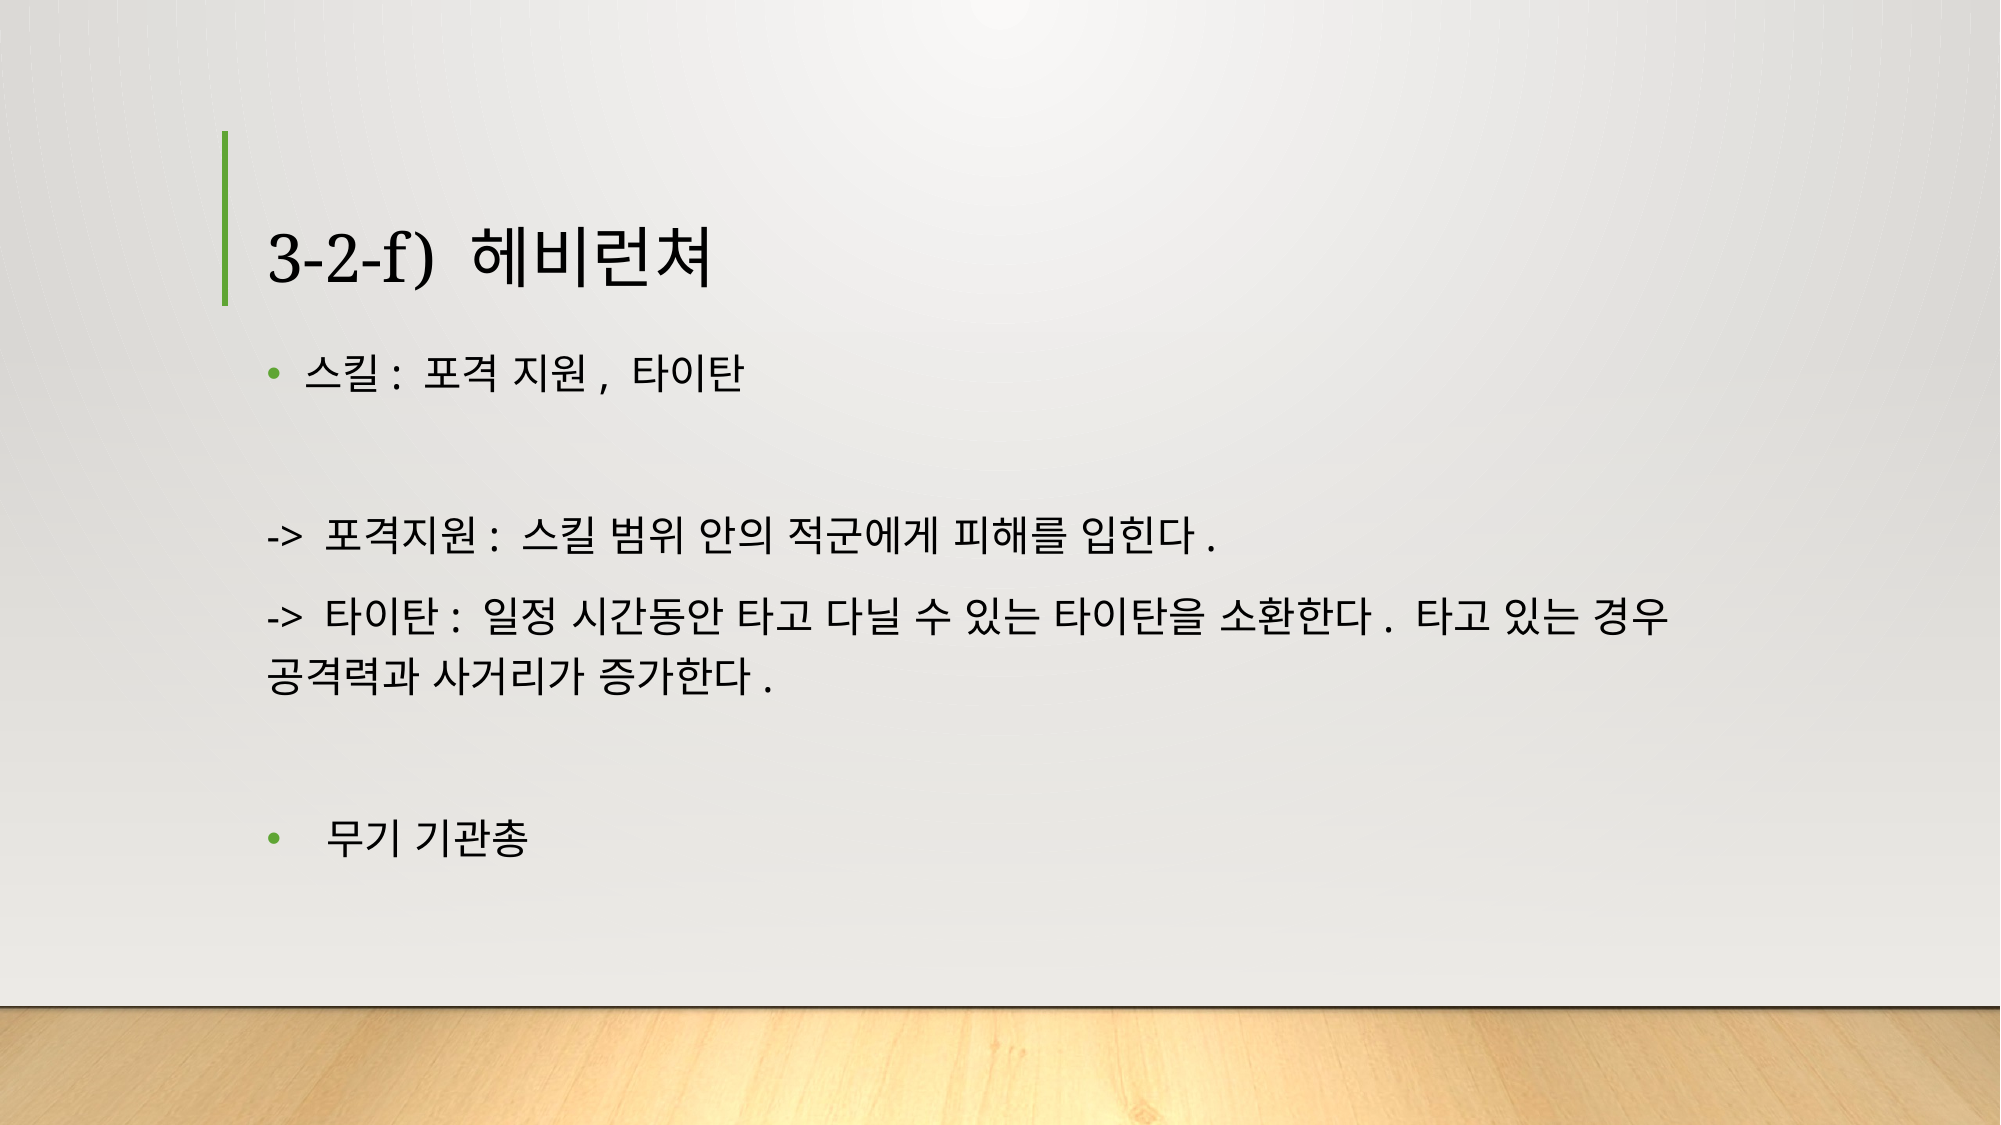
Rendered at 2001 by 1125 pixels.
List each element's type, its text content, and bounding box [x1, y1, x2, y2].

list 스킬: 포격 지원, 타이탄 -> 포격지원: 스킬 범위 안의 적군에게 피해를 입힌다. -> 타이탄: 일정 시간동안 타고 다닐 수 있는 타이탄을 소환한다. 타고 있는 경우 공격력과 사거리가 증가한다. 무기 기관총 [251, 330, 1814, 897]
title 3-2-f) 헤비런쳐 [251, 131, 1814, 305]
picture [0, 1006, 2000, 1125]
